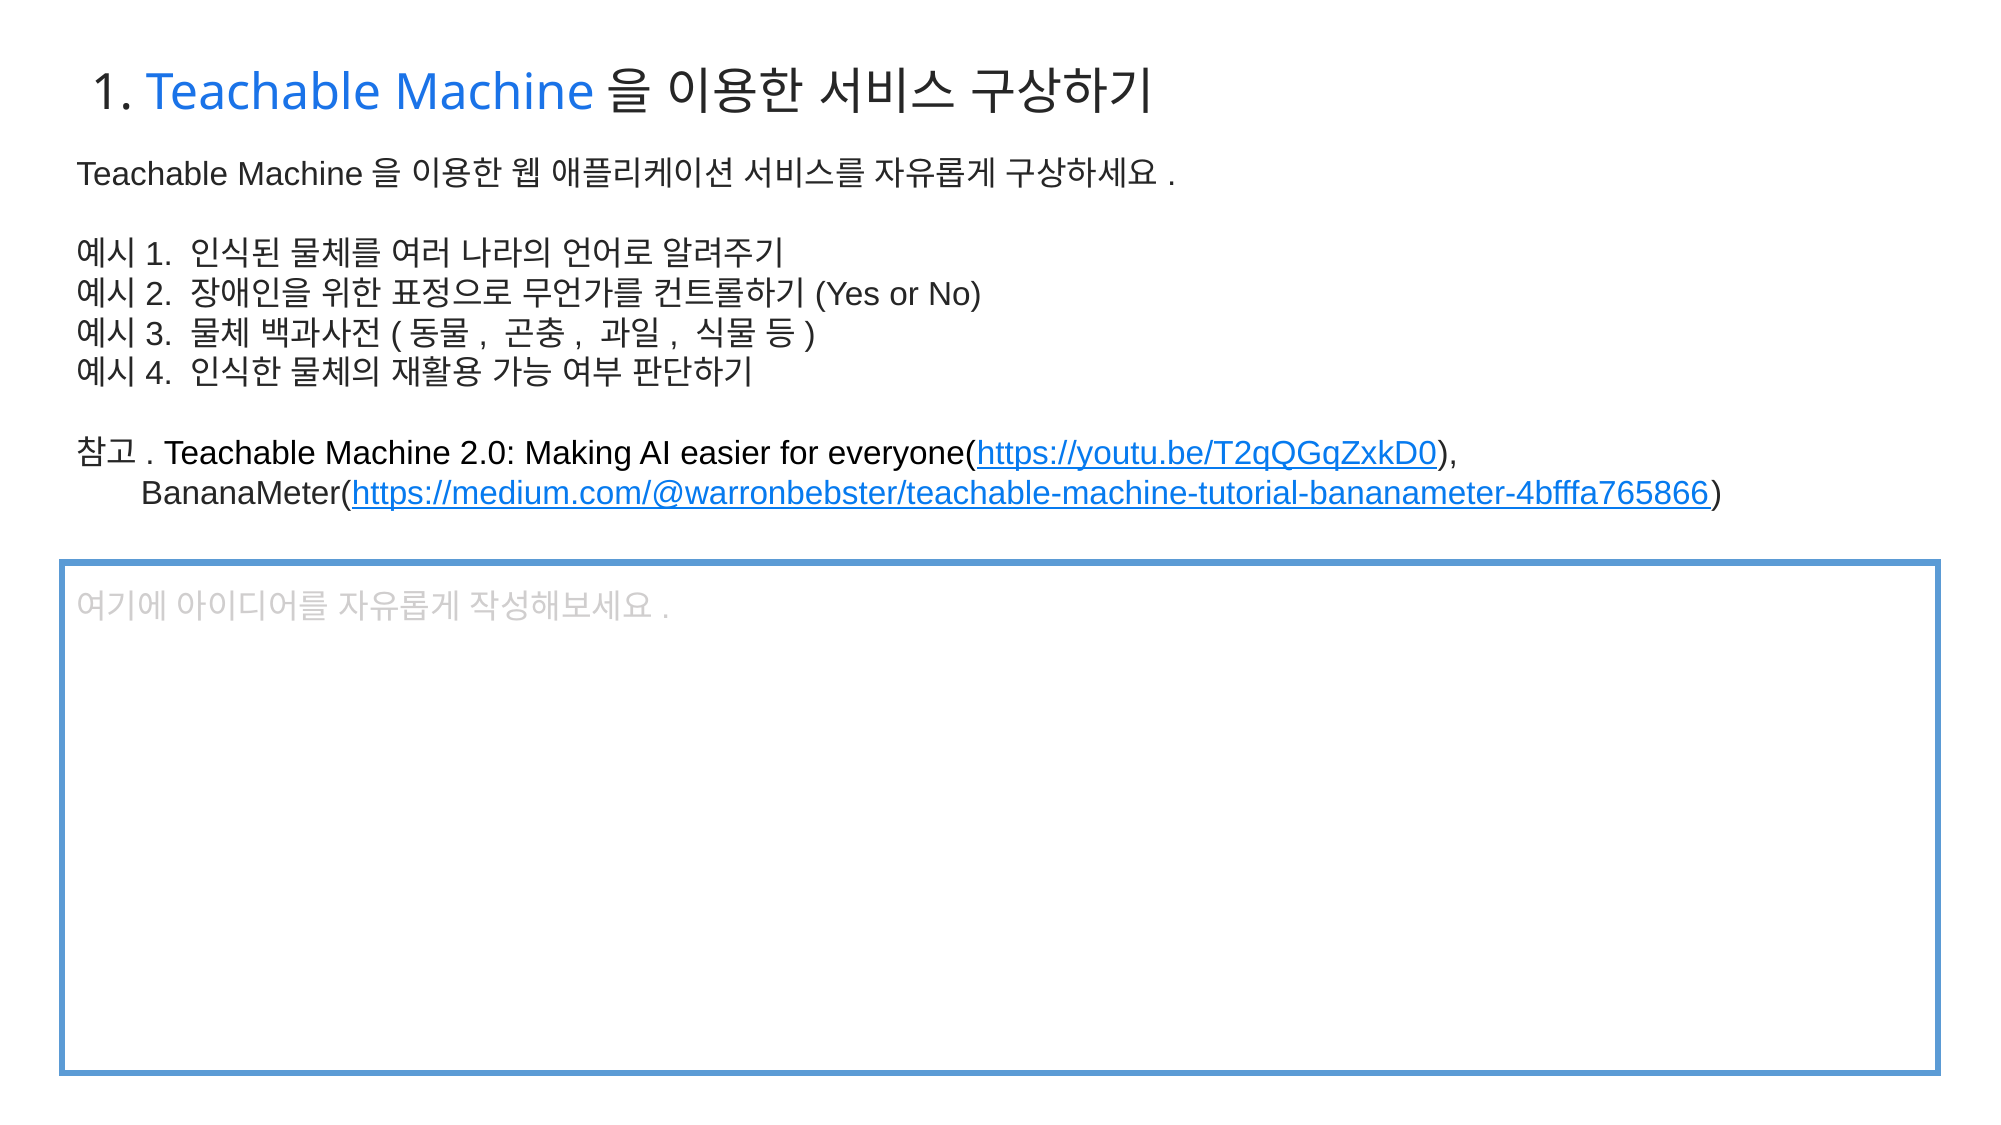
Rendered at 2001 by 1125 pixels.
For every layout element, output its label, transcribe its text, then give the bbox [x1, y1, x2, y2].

text_box [61, 561, 1939, 577]
text_box Teachable Machine을 이용한 웹 애플리케이션 서비스를 자유롭게 구상하세요. 예시1. 인식된 물체를 여러 나라의 언어로 알려주기 예시2. 장애인을 위한 표정으로 무언가를 컨트롤하기(Yes or No) 예시3. 물체 백과사전(동물, 곤충, 과일, 식물 등) 예시4. 인식한 물체의 재활용 가능 여부 판단하기 참고. Teachable Machine 2.0: Making AI easier for everyone(https://youtu.be/T2qQGqZxkD0), BananaMeter(https://medium.com/@warronbebster/teachable-machine-tutorial-bananameter-4bfffa765866) [61, 144, 1939, 519]
text_box 여기에 아이디어를 자유롭게 작성해보세요. [61, 577, 1939, 633]
text_box 1. Teachable Machine을 이용한 서비스 구상하기 [76, 51, 1170, 127]
text_box [61, 633, 1939, 1074]
